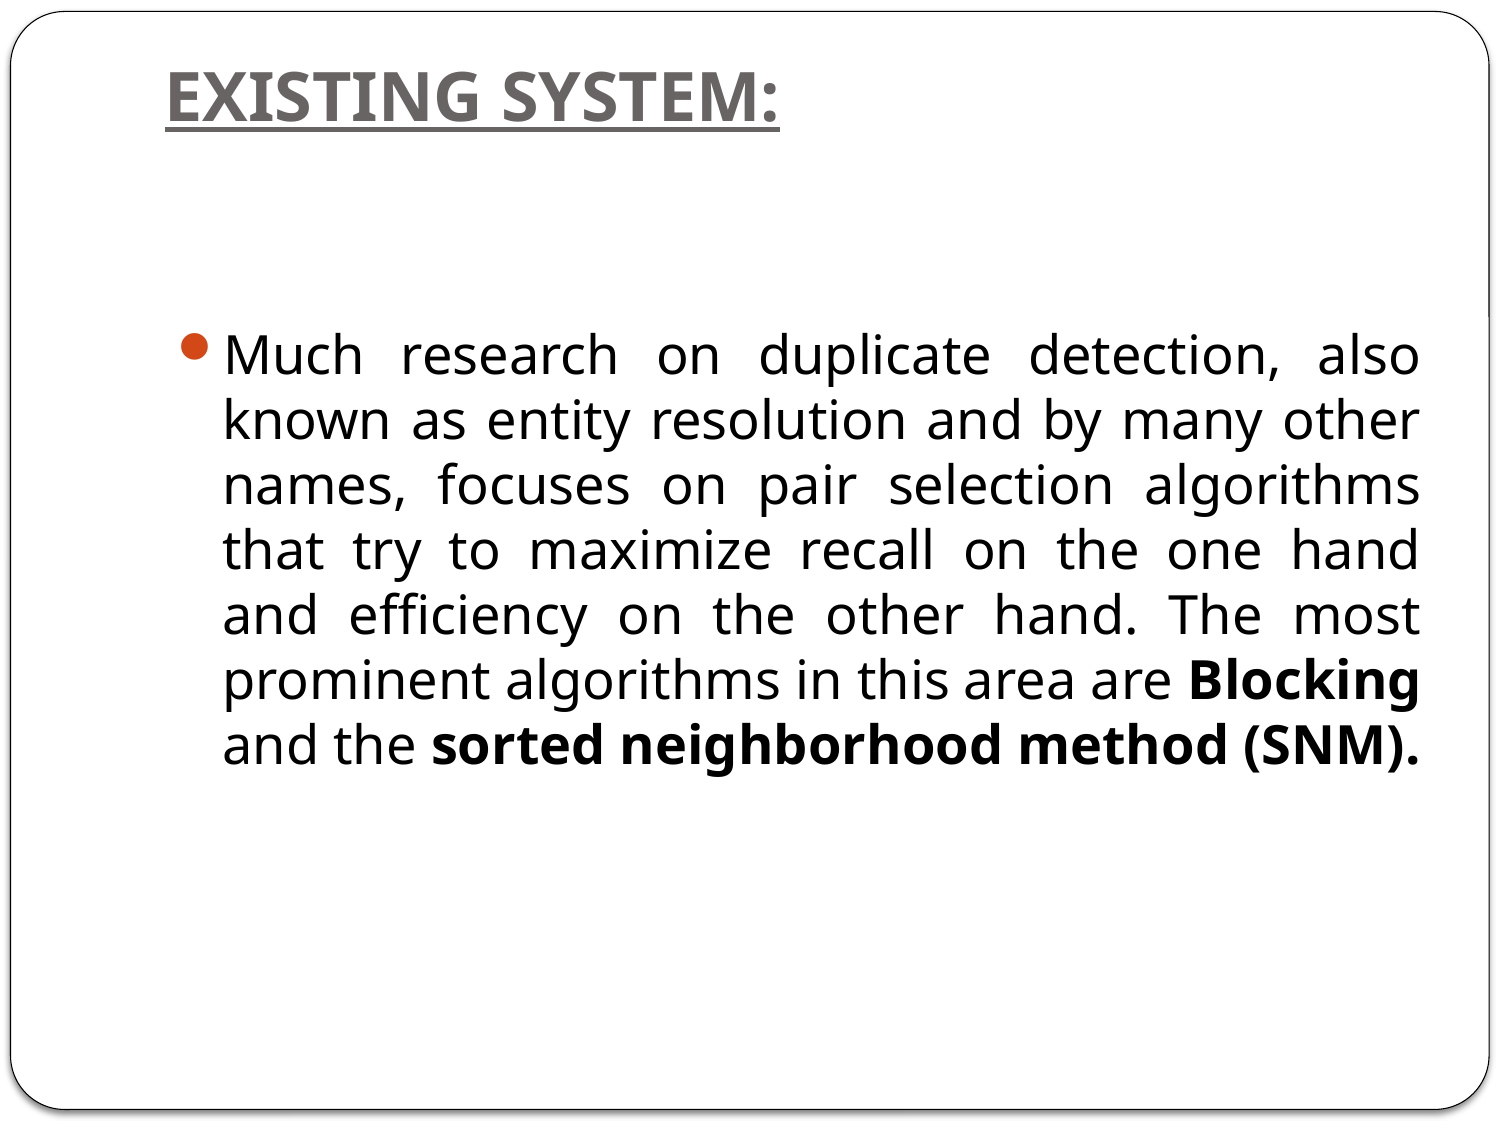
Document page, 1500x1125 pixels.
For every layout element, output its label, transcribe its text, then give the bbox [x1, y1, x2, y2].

title EXISTING SYSTEM: [150, 45, 1425, 233]
list Much research on duplicate detection, also known as entity resolution and by many other names, focuses on pair selection algorithms that try to maximize recall on the one hand and efficiency on the other hand. The most prominent algorithms in this area are Blocking and the sorted neighborhood method (SNM). [162, 312, 1438, 1063]
